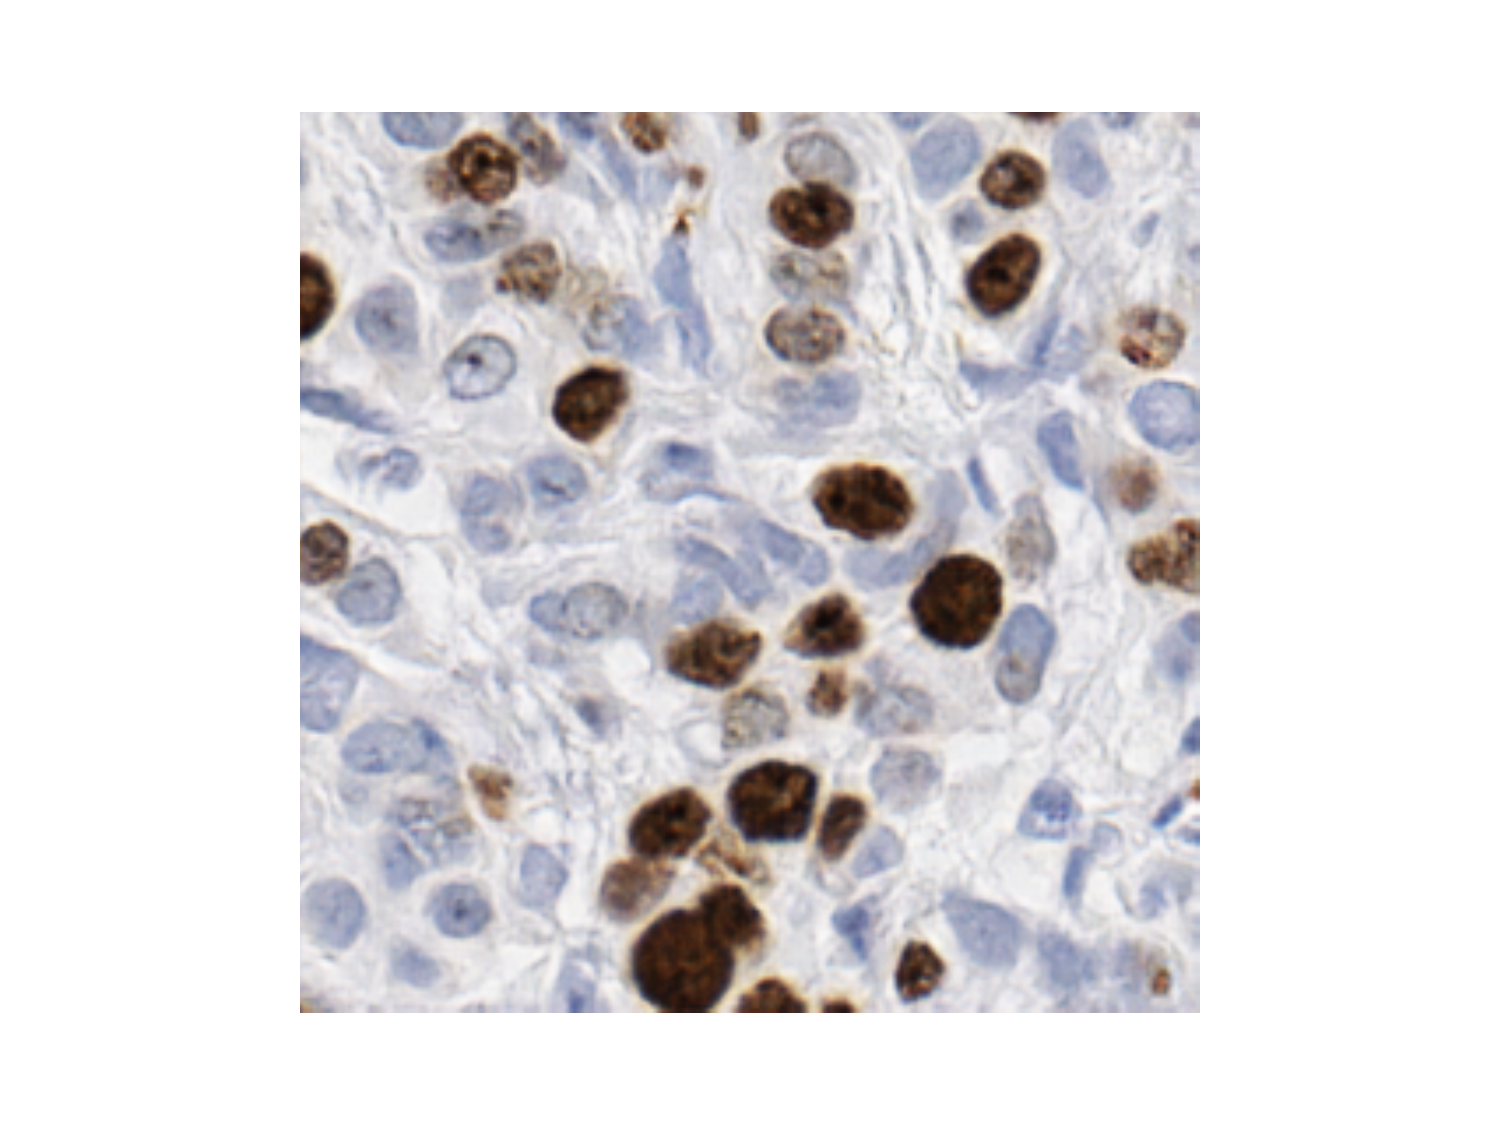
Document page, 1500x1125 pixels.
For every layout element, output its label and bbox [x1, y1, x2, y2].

picture [299, 112, 1201, 1013]
